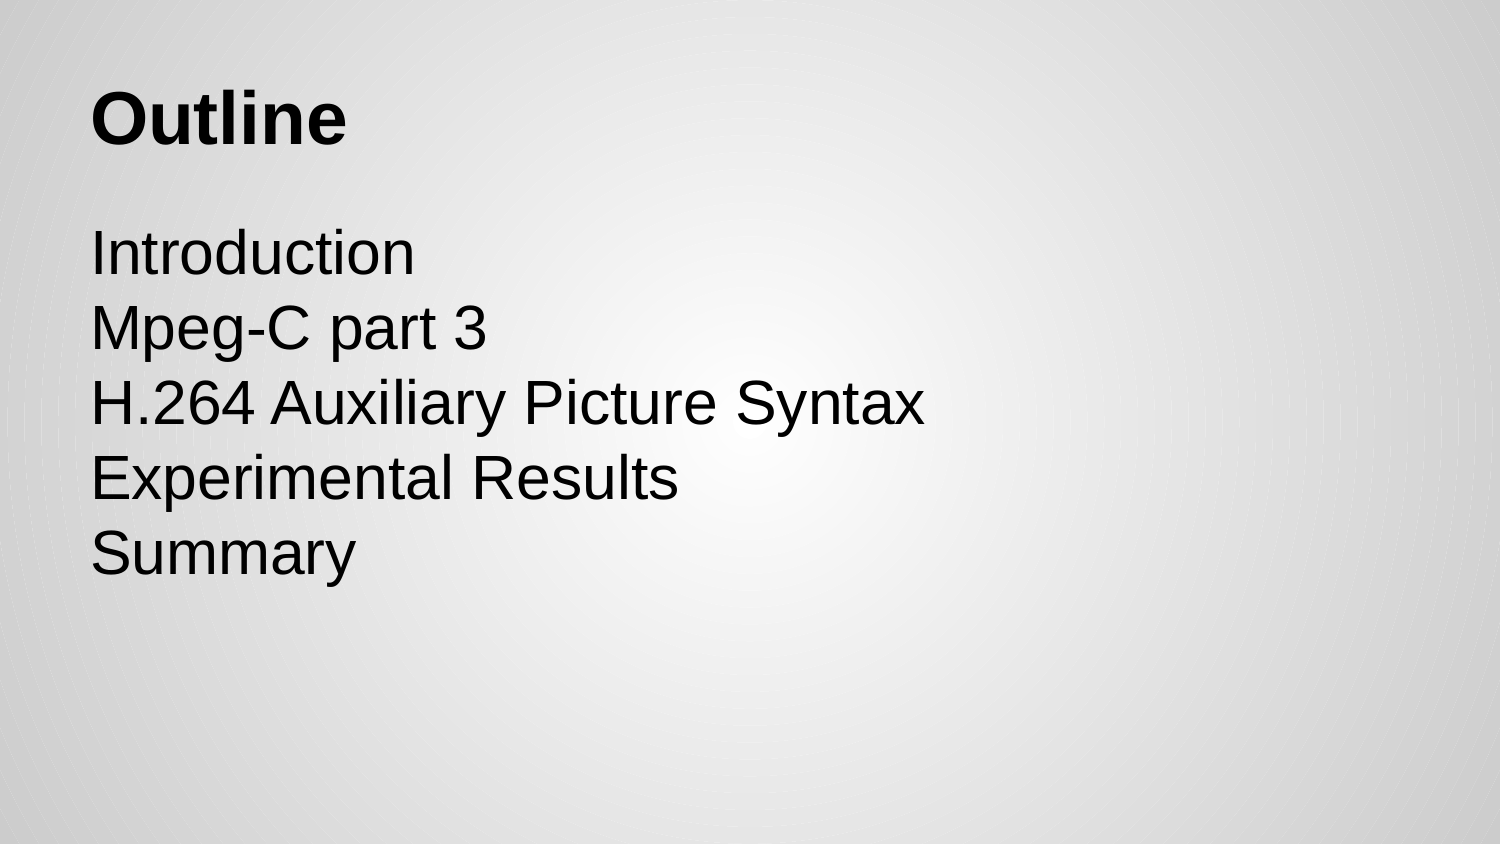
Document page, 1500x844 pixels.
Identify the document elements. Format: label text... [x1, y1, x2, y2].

list Introduction Mpeg-C part 3 H.264 Auxiliary Picture Syntax Experimental Results Summary [75, 196, 1425, 808]
title Outline [75, 33, 1425, 175]
